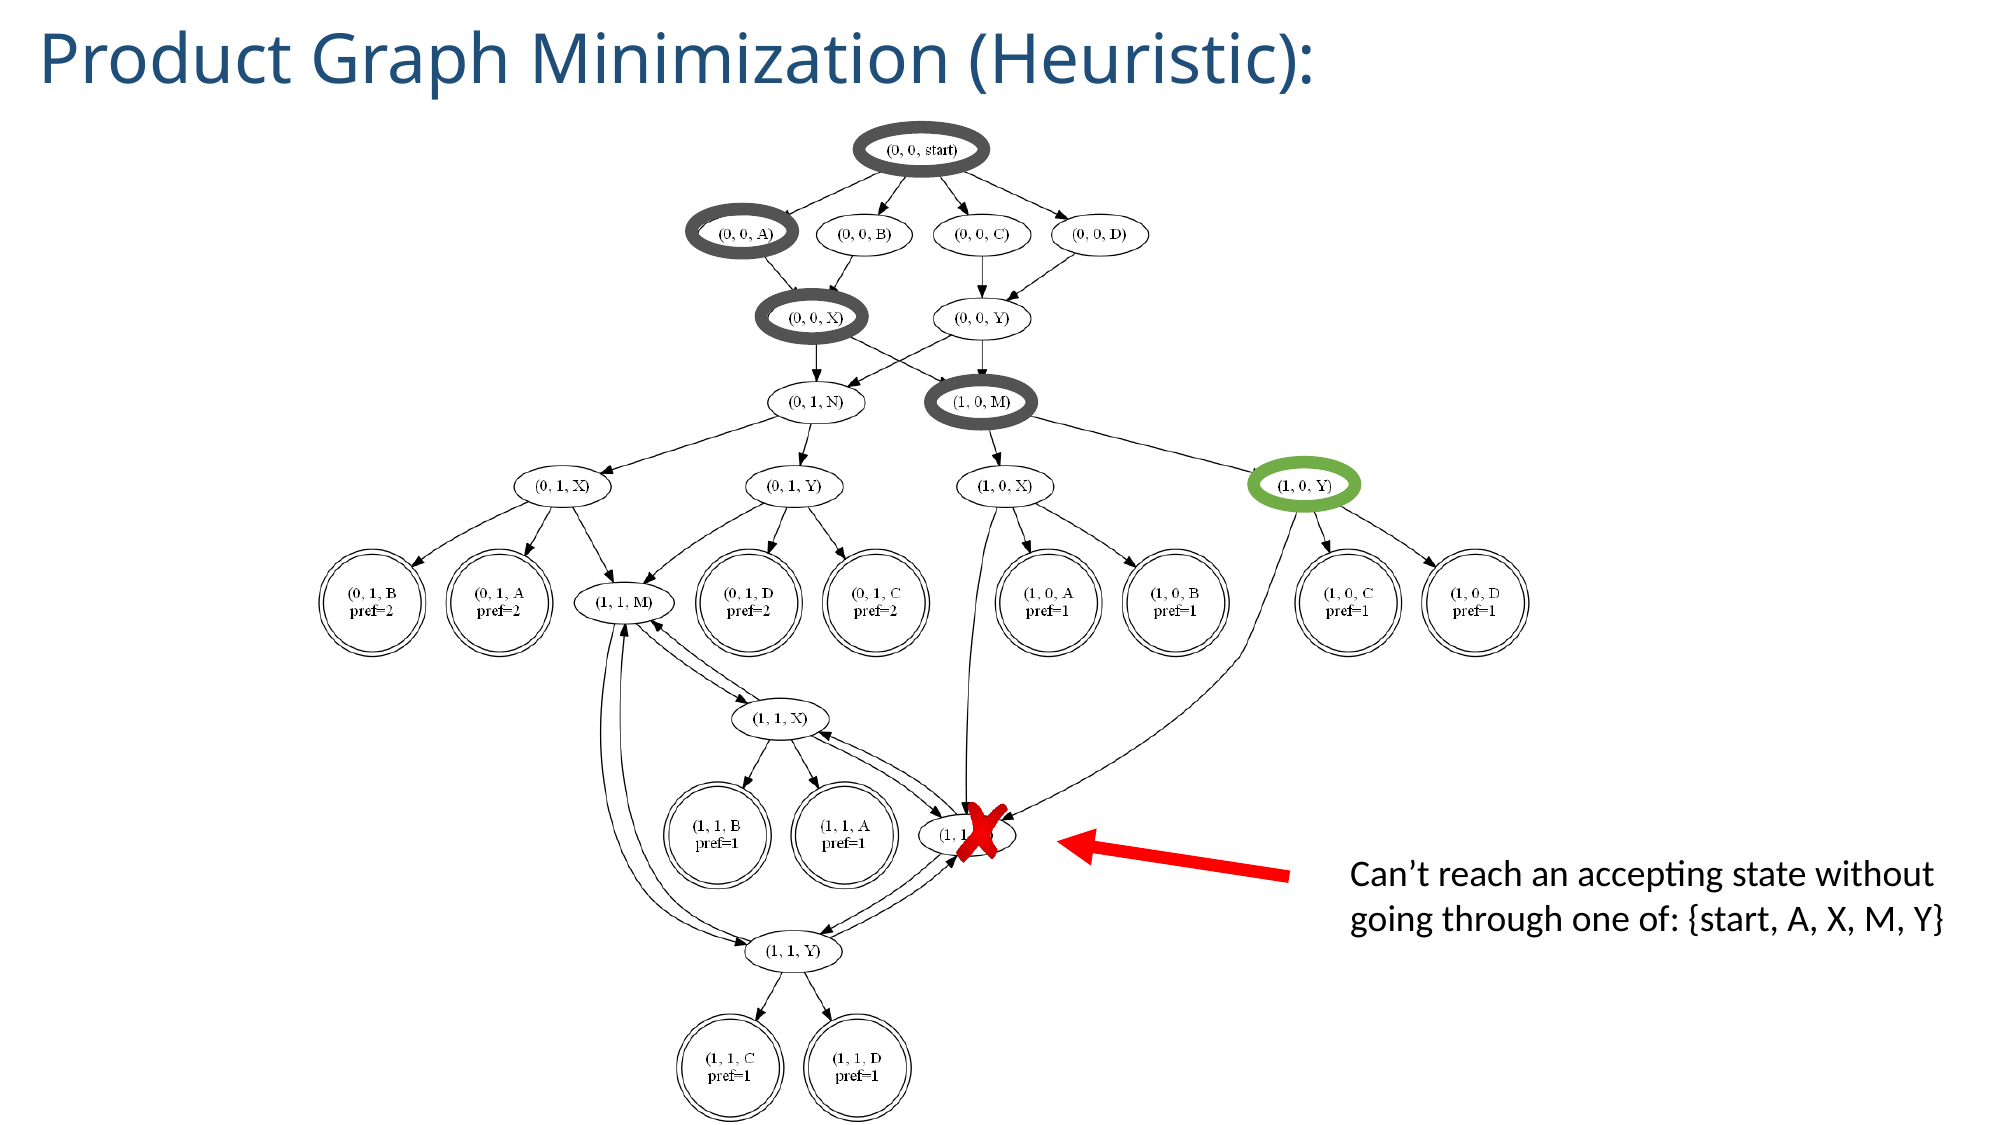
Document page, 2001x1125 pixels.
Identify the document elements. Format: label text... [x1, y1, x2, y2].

picture [314, 125, 1533, 1125]
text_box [1056, 841, 1290, 877]
text_box Product Graph Minimization (Heuristic): [23, 0, 1359, 106]
text_box Can’t reach an accepting state without going through one of: {start, A, X, M, Y} [1533, 841, 1960, 947]
